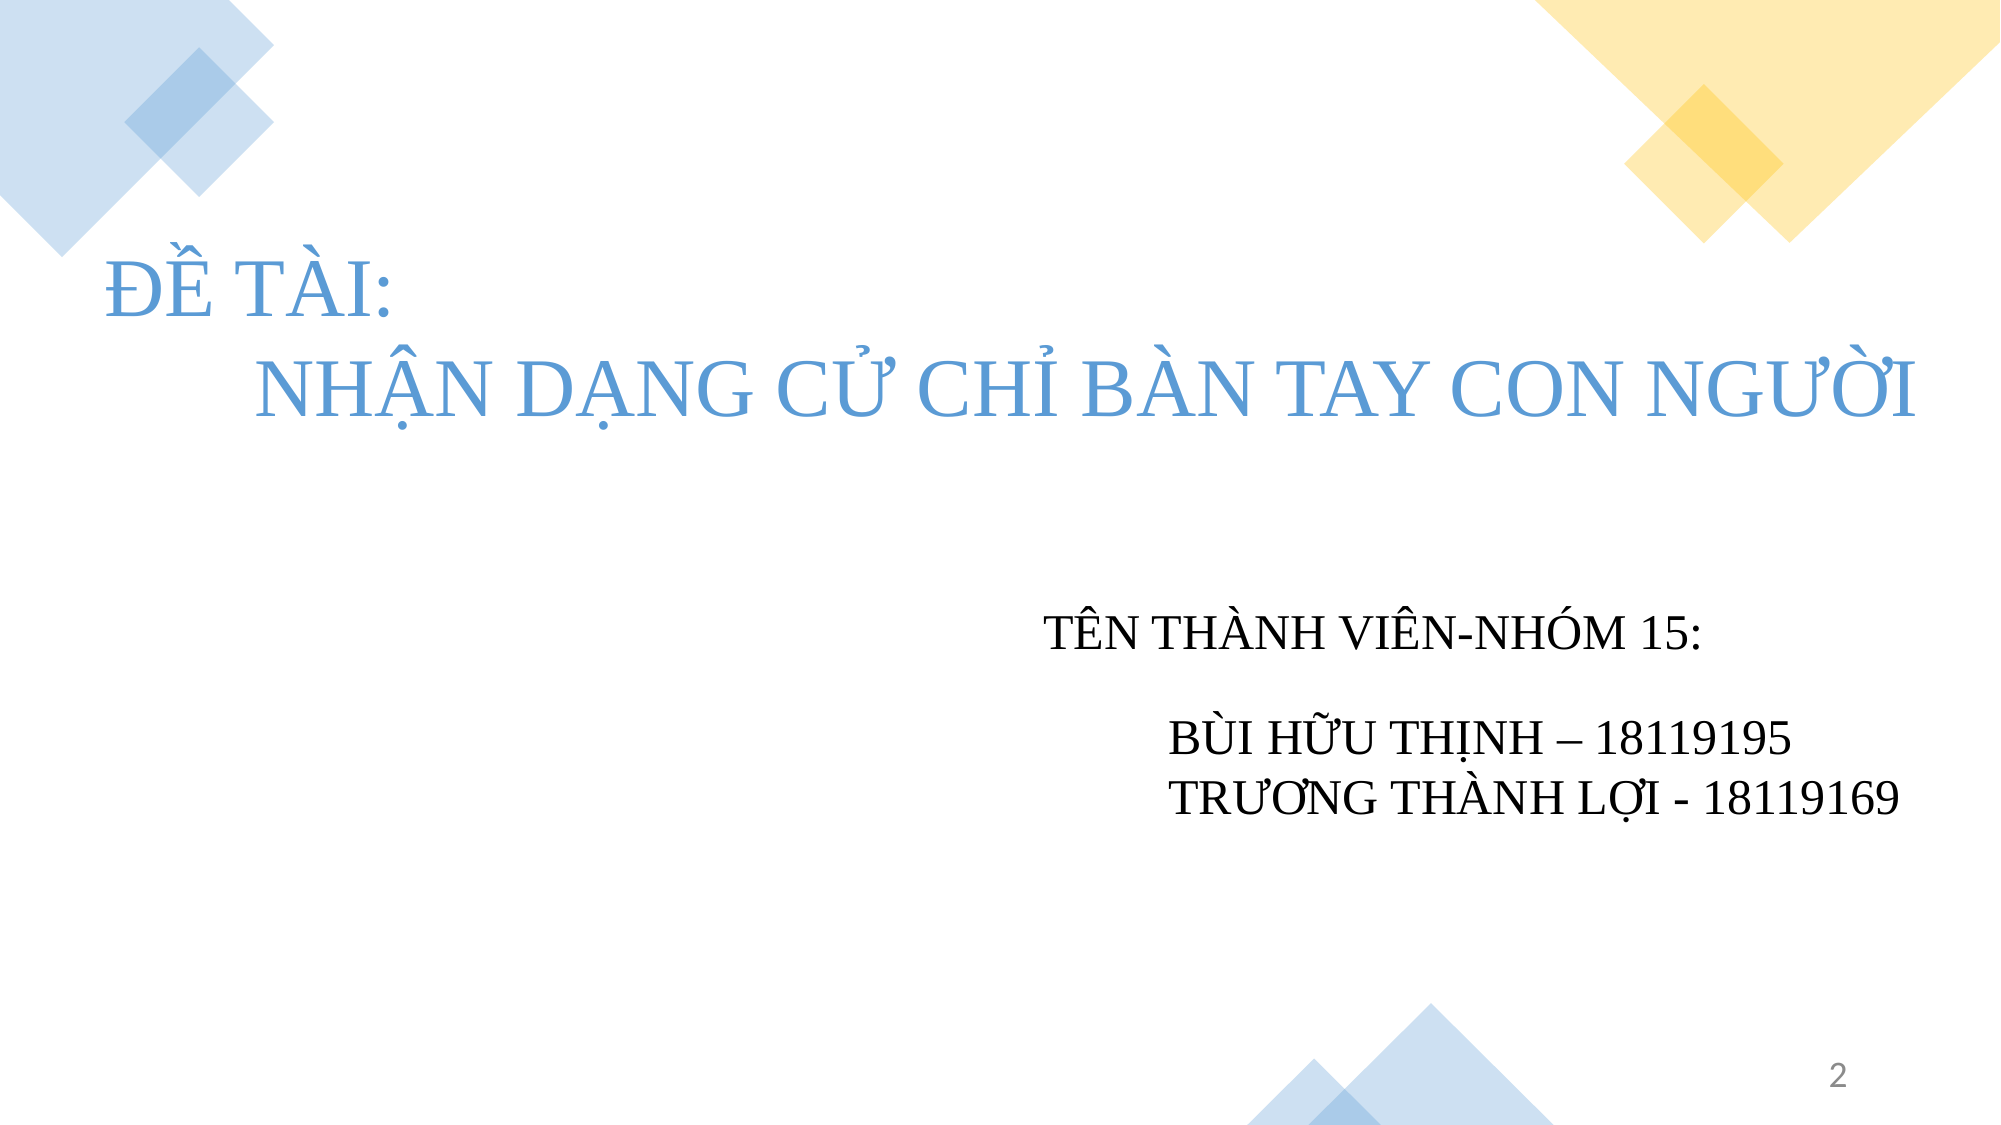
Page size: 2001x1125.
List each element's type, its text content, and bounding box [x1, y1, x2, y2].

text_box [1345, 1001, 1556, 1125]
text_box ĐỀ TÀI: NHẬN DẠNG CỬ CHỈ BÀN TAY CON NGƯỜI [89, 225, 1968, 441]
slide_number 2 [1412, 1042, 1863, 1103]
text_box BÙI HỮU THỊNH – 18119195 TRƯƠNG THÀNH LỢI - 18119169 [1153, 696, 1916, 832]
text_box [1245, 1057, 1383, 1125]
text_box [1622, 124, 1746, 225]
text_box [0, 0, 276, 259]
text_box TÊN THÀNH VIÊN-NHÓM 15: [1028, 592, 1719, 667]
text_box [122, 45, 276, 199]
text_box [1533, 0, 2000, 225]
